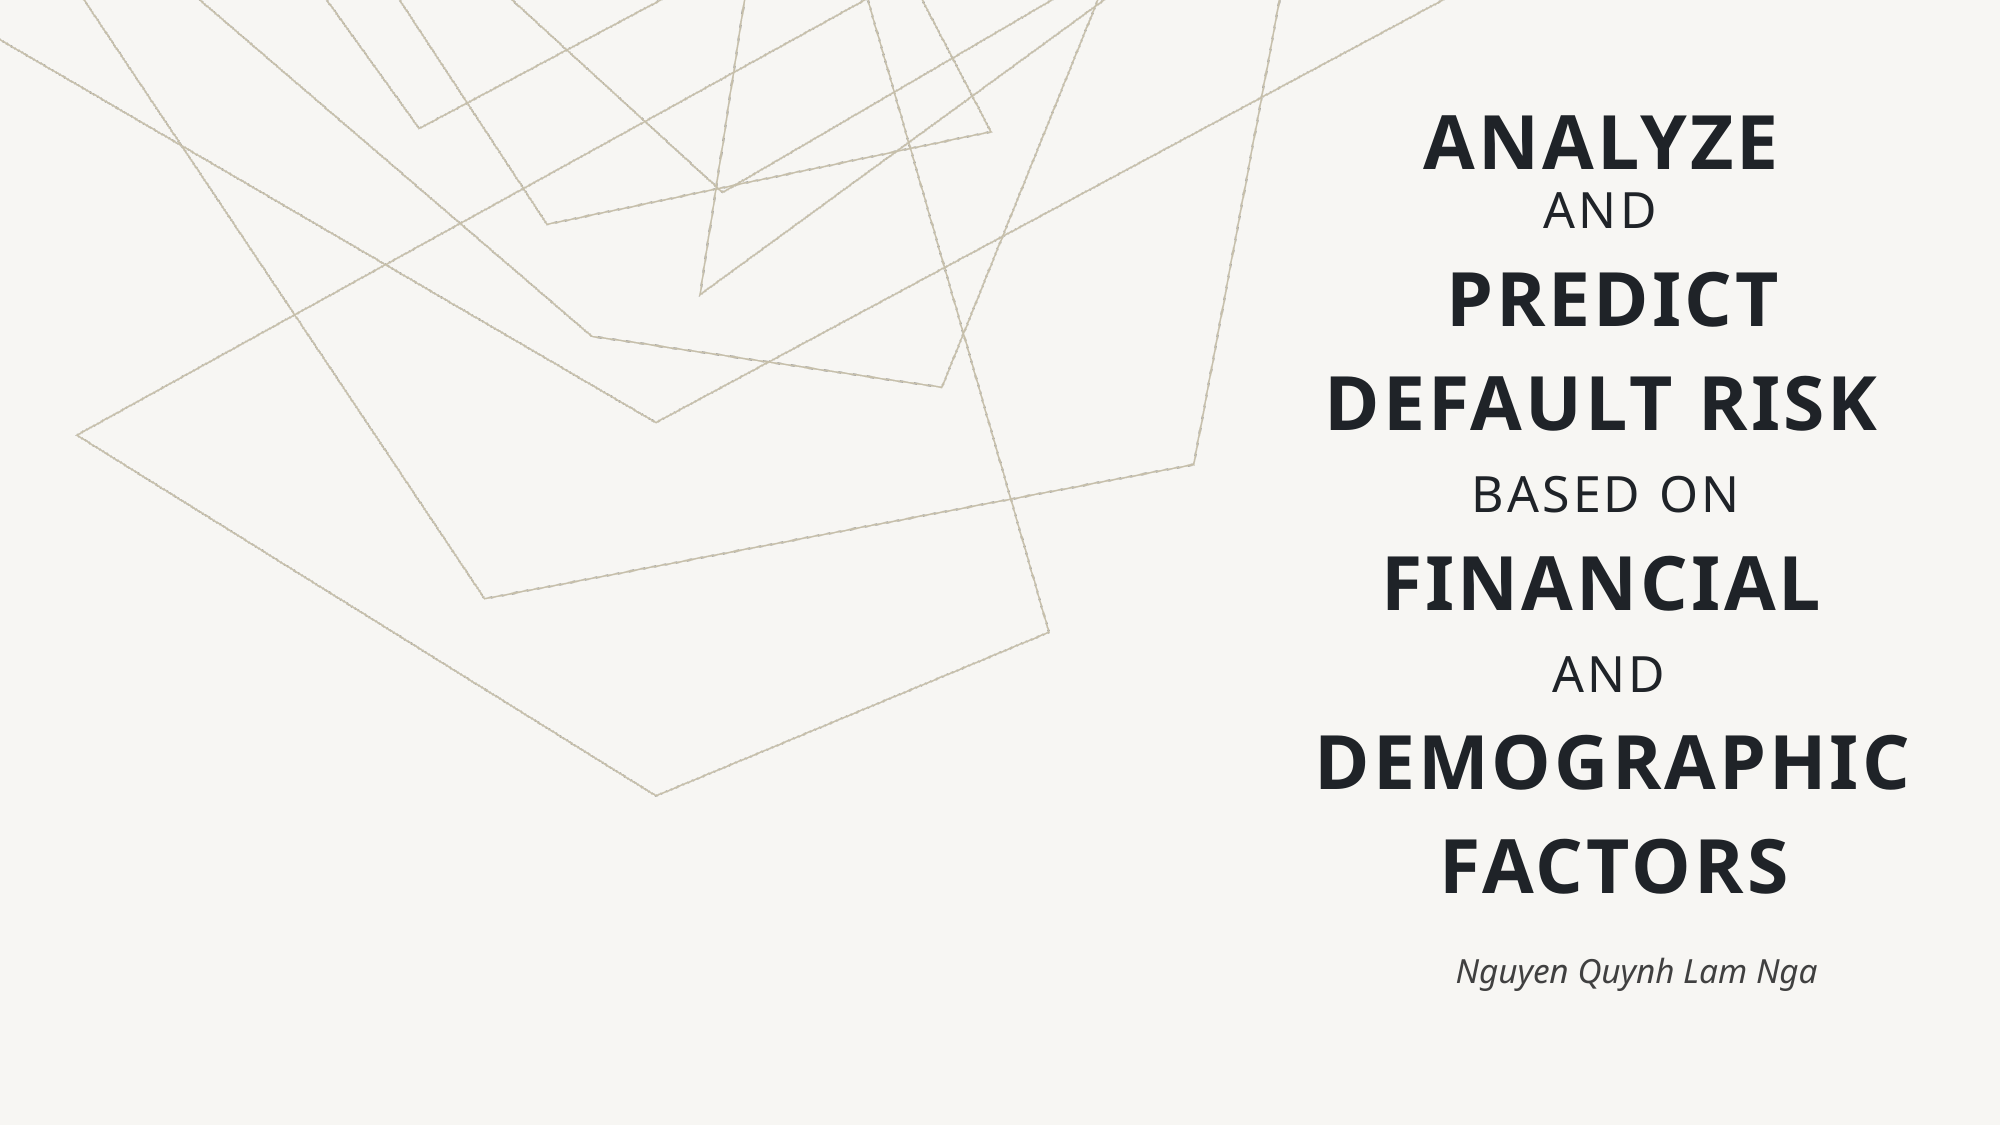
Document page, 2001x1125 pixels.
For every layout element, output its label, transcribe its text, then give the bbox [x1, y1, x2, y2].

title Analyze and Predict Default Risk Based on Financial and Demographic Factors [1253, 0, 1976, 918]
subtitle Nguyen Quynh Lam Nga [1440, 942, 2000, 1008]
picture [0, 0, 1253, 830]
